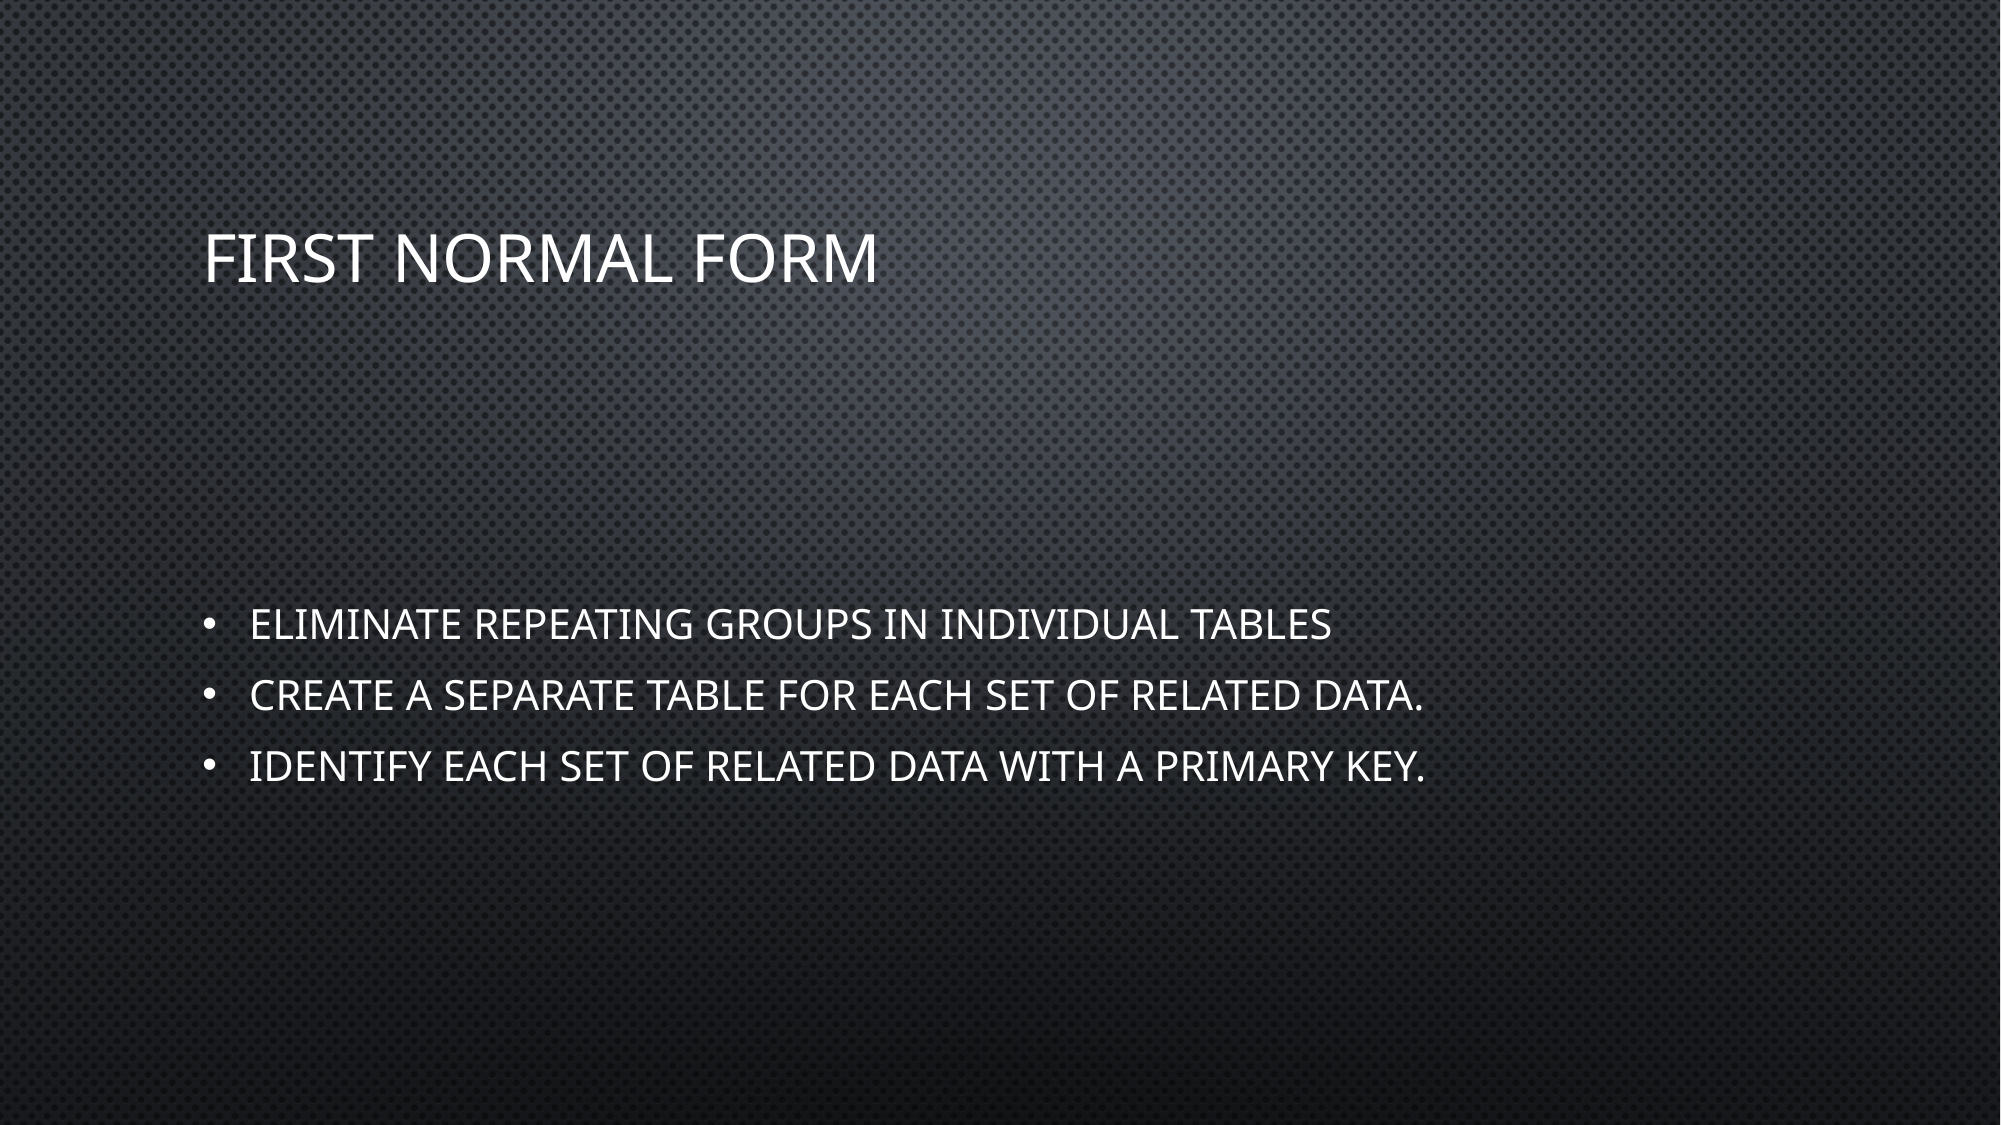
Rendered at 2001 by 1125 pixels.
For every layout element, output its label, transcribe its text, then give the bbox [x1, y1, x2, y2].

title First Normal Form [187, 99, 1813, 413]
list Eliminate repeating groups in individual tables Create a separate table for each set of related data. Identify each set of related data with a primary key. [187, 437, 1813, 950]
